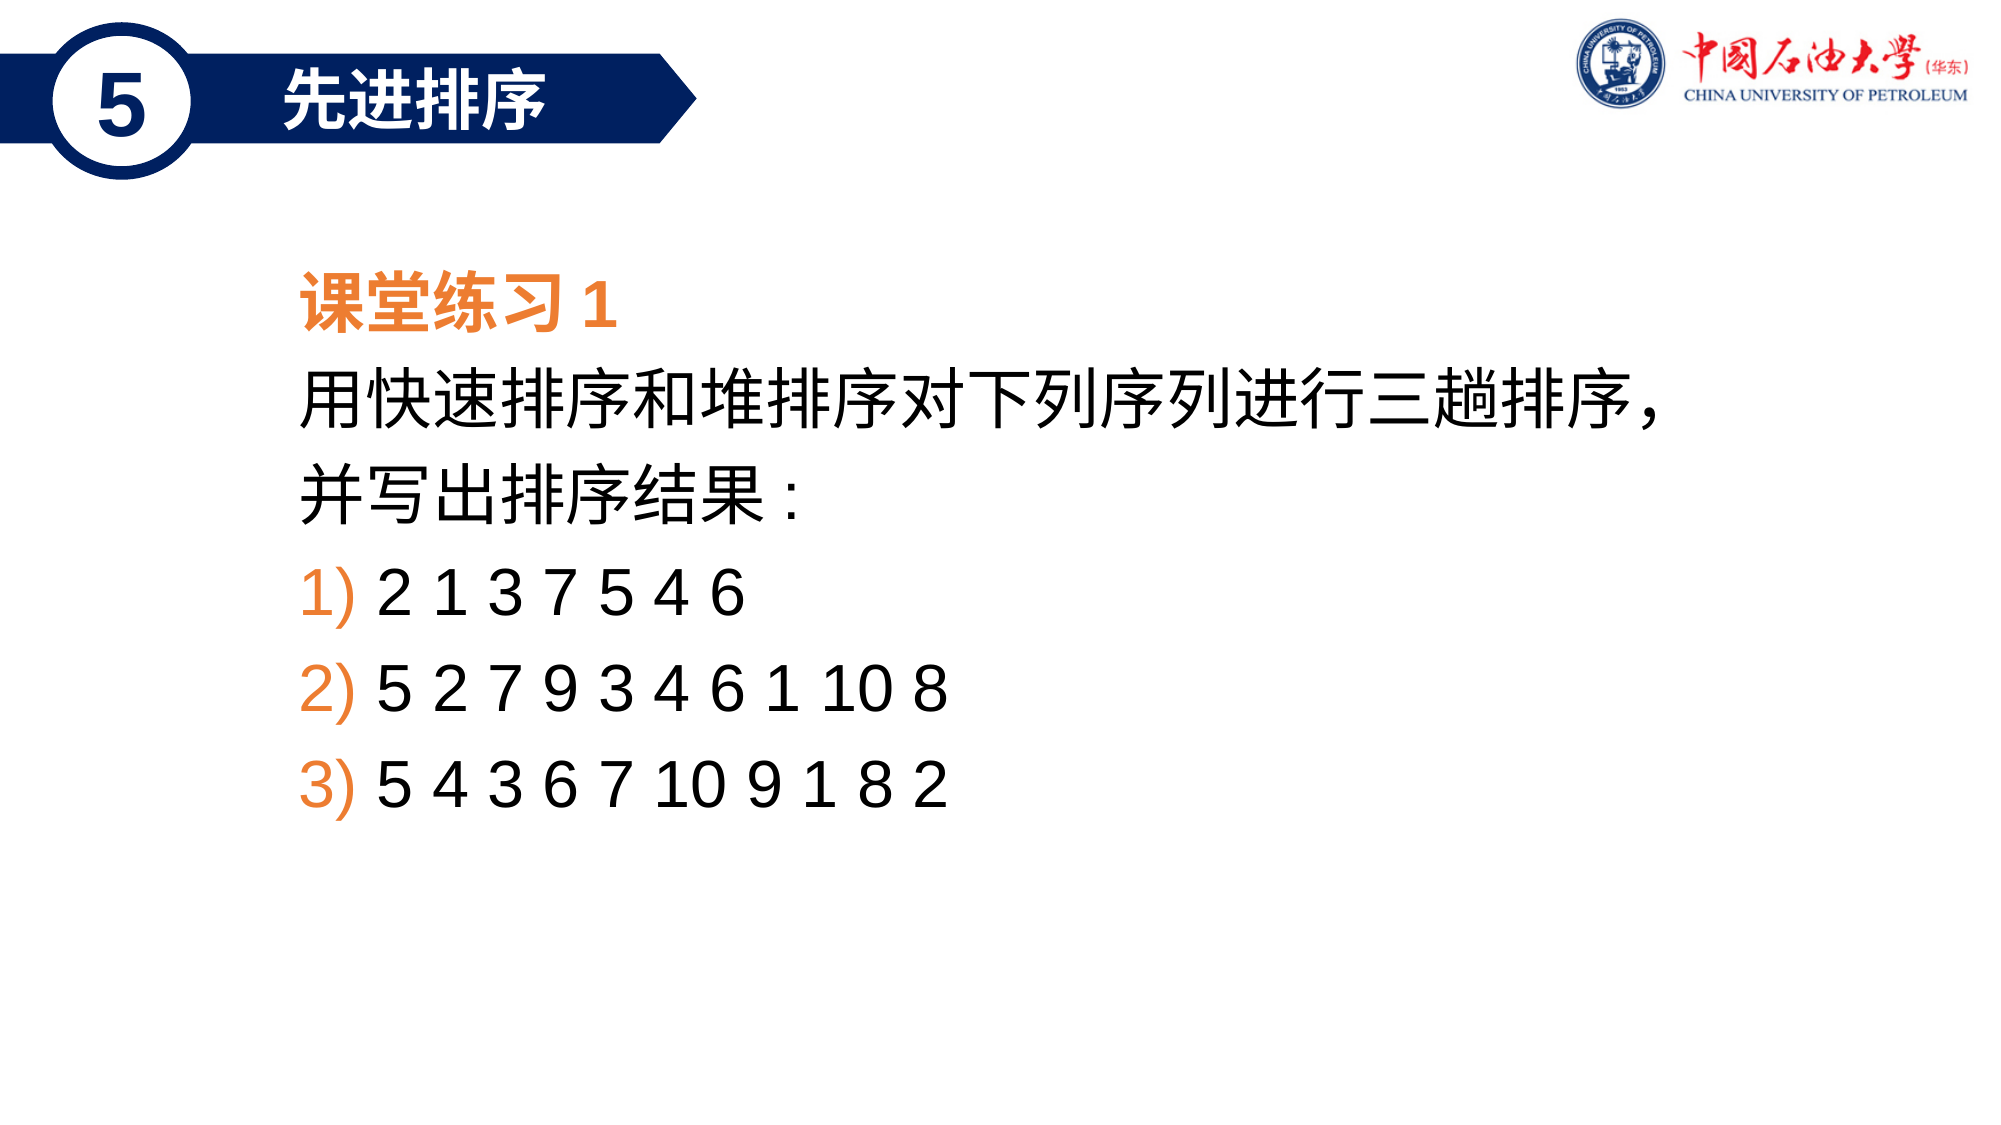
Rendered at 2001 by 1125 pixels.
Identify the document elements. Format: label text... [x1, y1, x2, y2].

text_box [0, 28, 697, 173]
text_box 课堂练习1 用快速排序和堆排序对下列序列进行三趟排序， 并写出排序结果: 1) 2 1 3 7 5 4 6 2) 5 2 7 9 3 4 6 1 10 8 3) 5 4 3 6 7 10 9 1 8 2 [284, 237, 1716, 828]
picture [1554, 3, 2000, 127]
